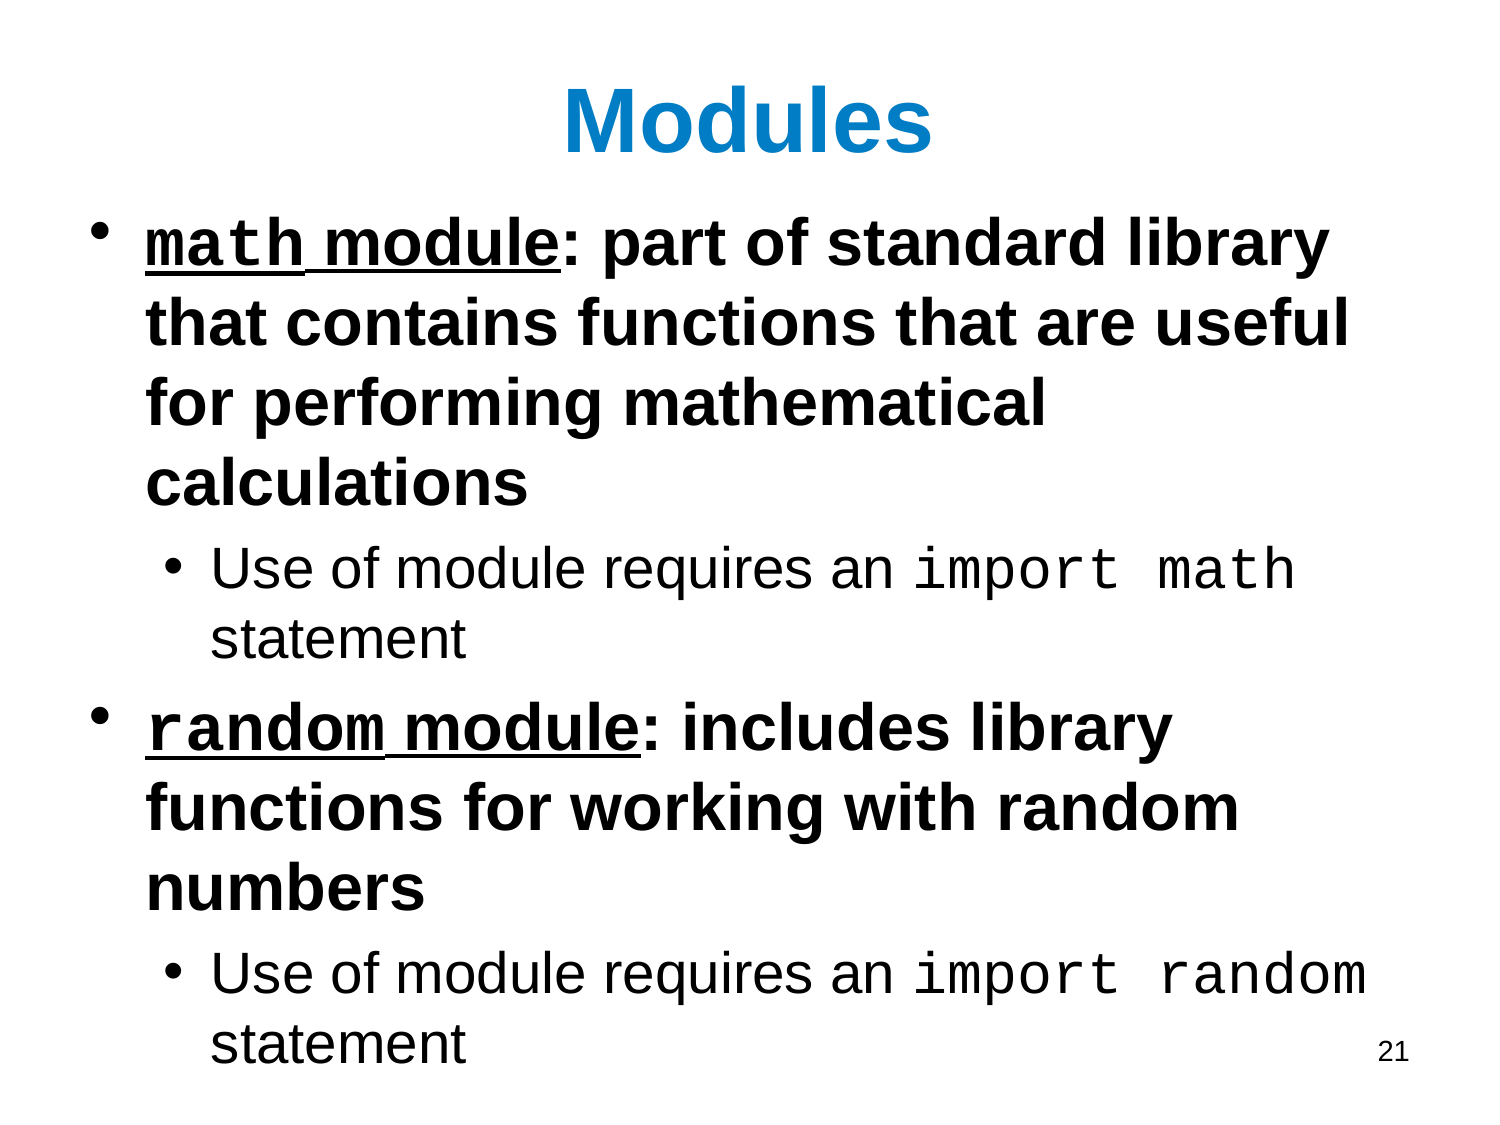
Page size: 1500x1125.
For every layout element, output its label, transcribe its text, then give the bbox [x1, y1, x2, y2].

title Modules [73, 22, 1424, 191]
list math module: part of standard library that contains functions that are useful for performing mathematical calculations Use of module requires an import math statement random module: includes library functions for working with random numbers Use of module requires an import random statement [73, 191, 1424, 934]
slide_number 21 [1074, 1024, 1426, 1103]
